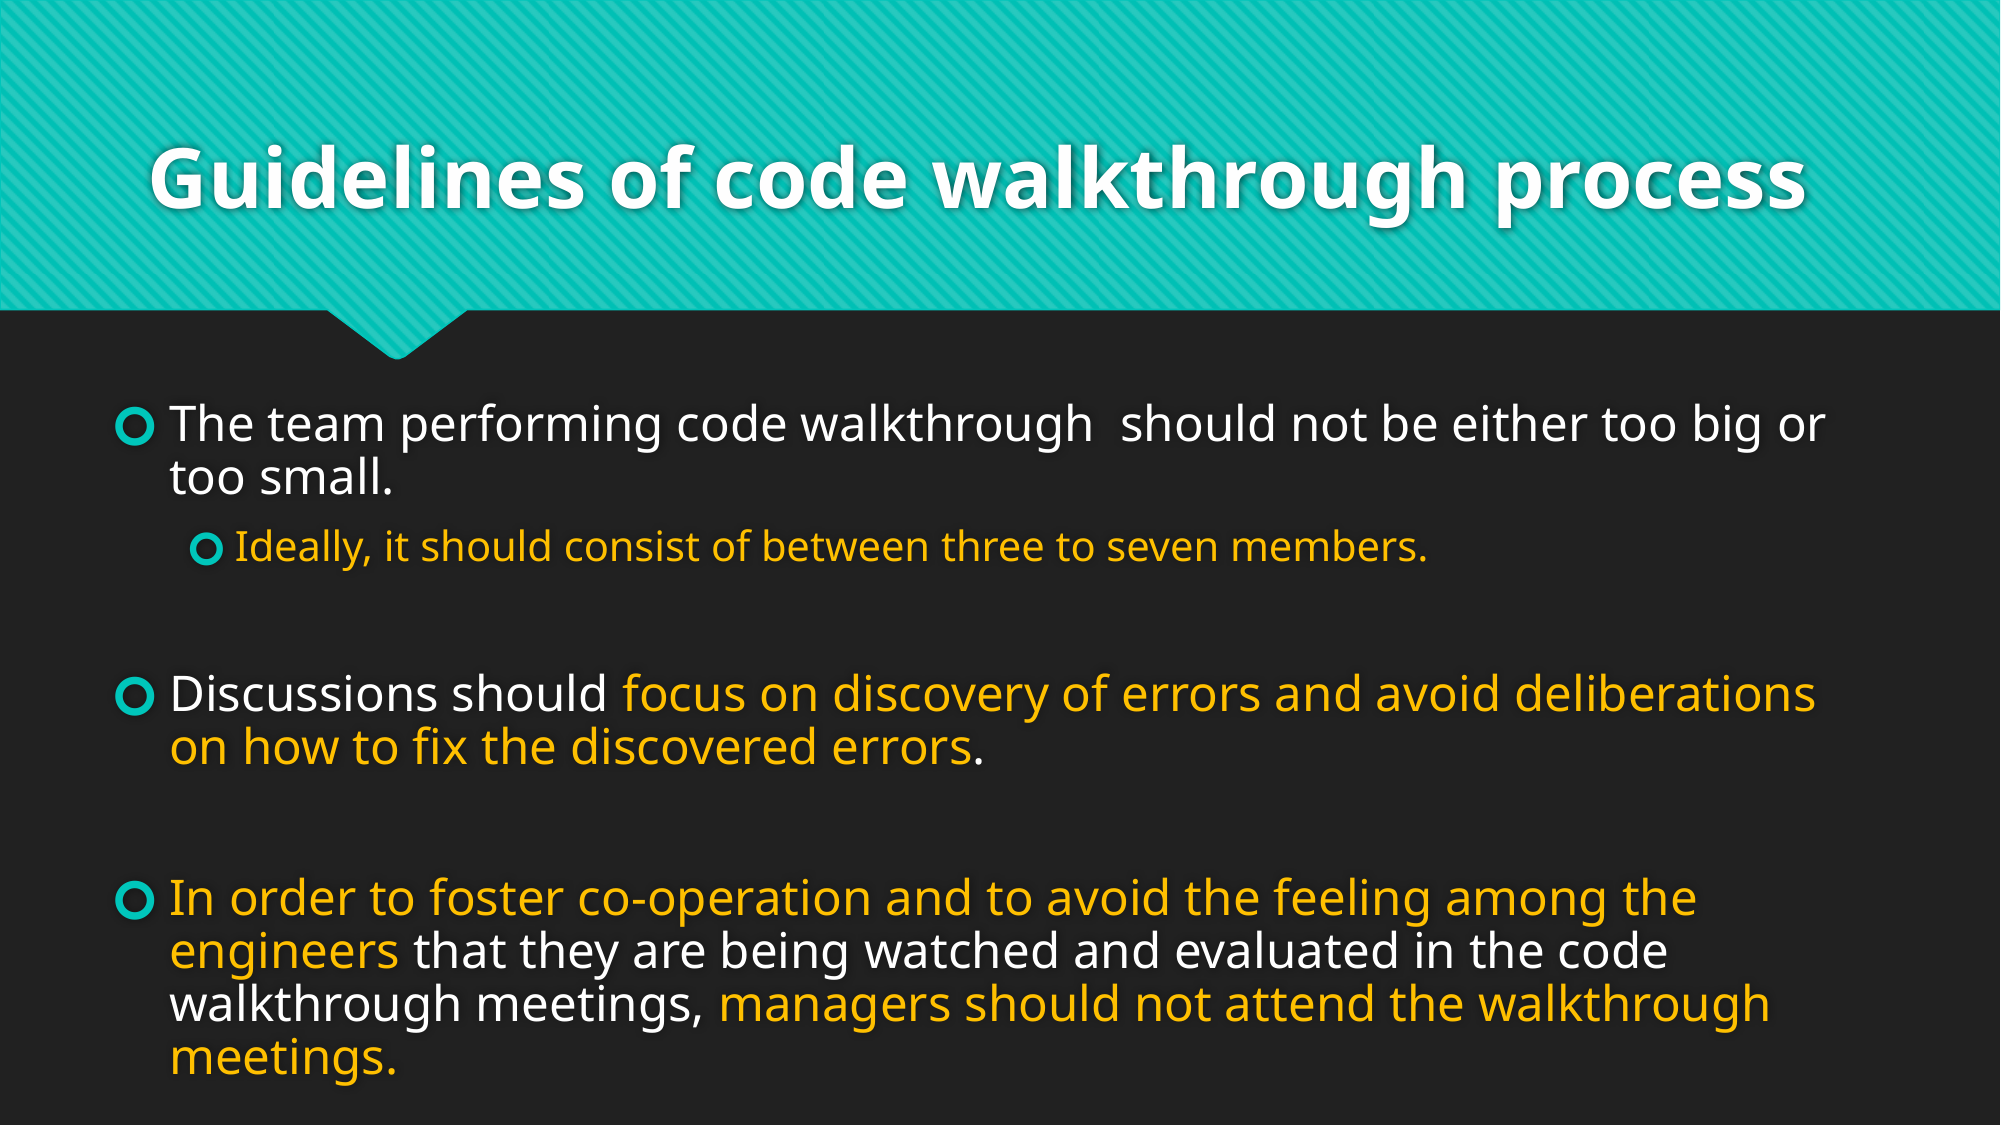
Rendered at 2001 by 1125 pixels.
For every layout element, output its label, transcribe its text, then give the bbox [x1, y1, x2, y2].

title Guidelines of code walkthrough process [132, 73, 1868, 233]
picture [1, 1, 1999, 357]
list The team performing code walkthrough should not be either too big or too small. Ideally, it should consist of between three to seven members. Discussions should focus on discovery of errors and avoid deliberations on how to fix the discovered errors. In order to foster co-operation and to avoid the feeling among the engineers that they are being watched and evaluated in the code walkthrough meetings, managers should not attend the walkthrough meetings. [97, 371, 1902, 1112]
